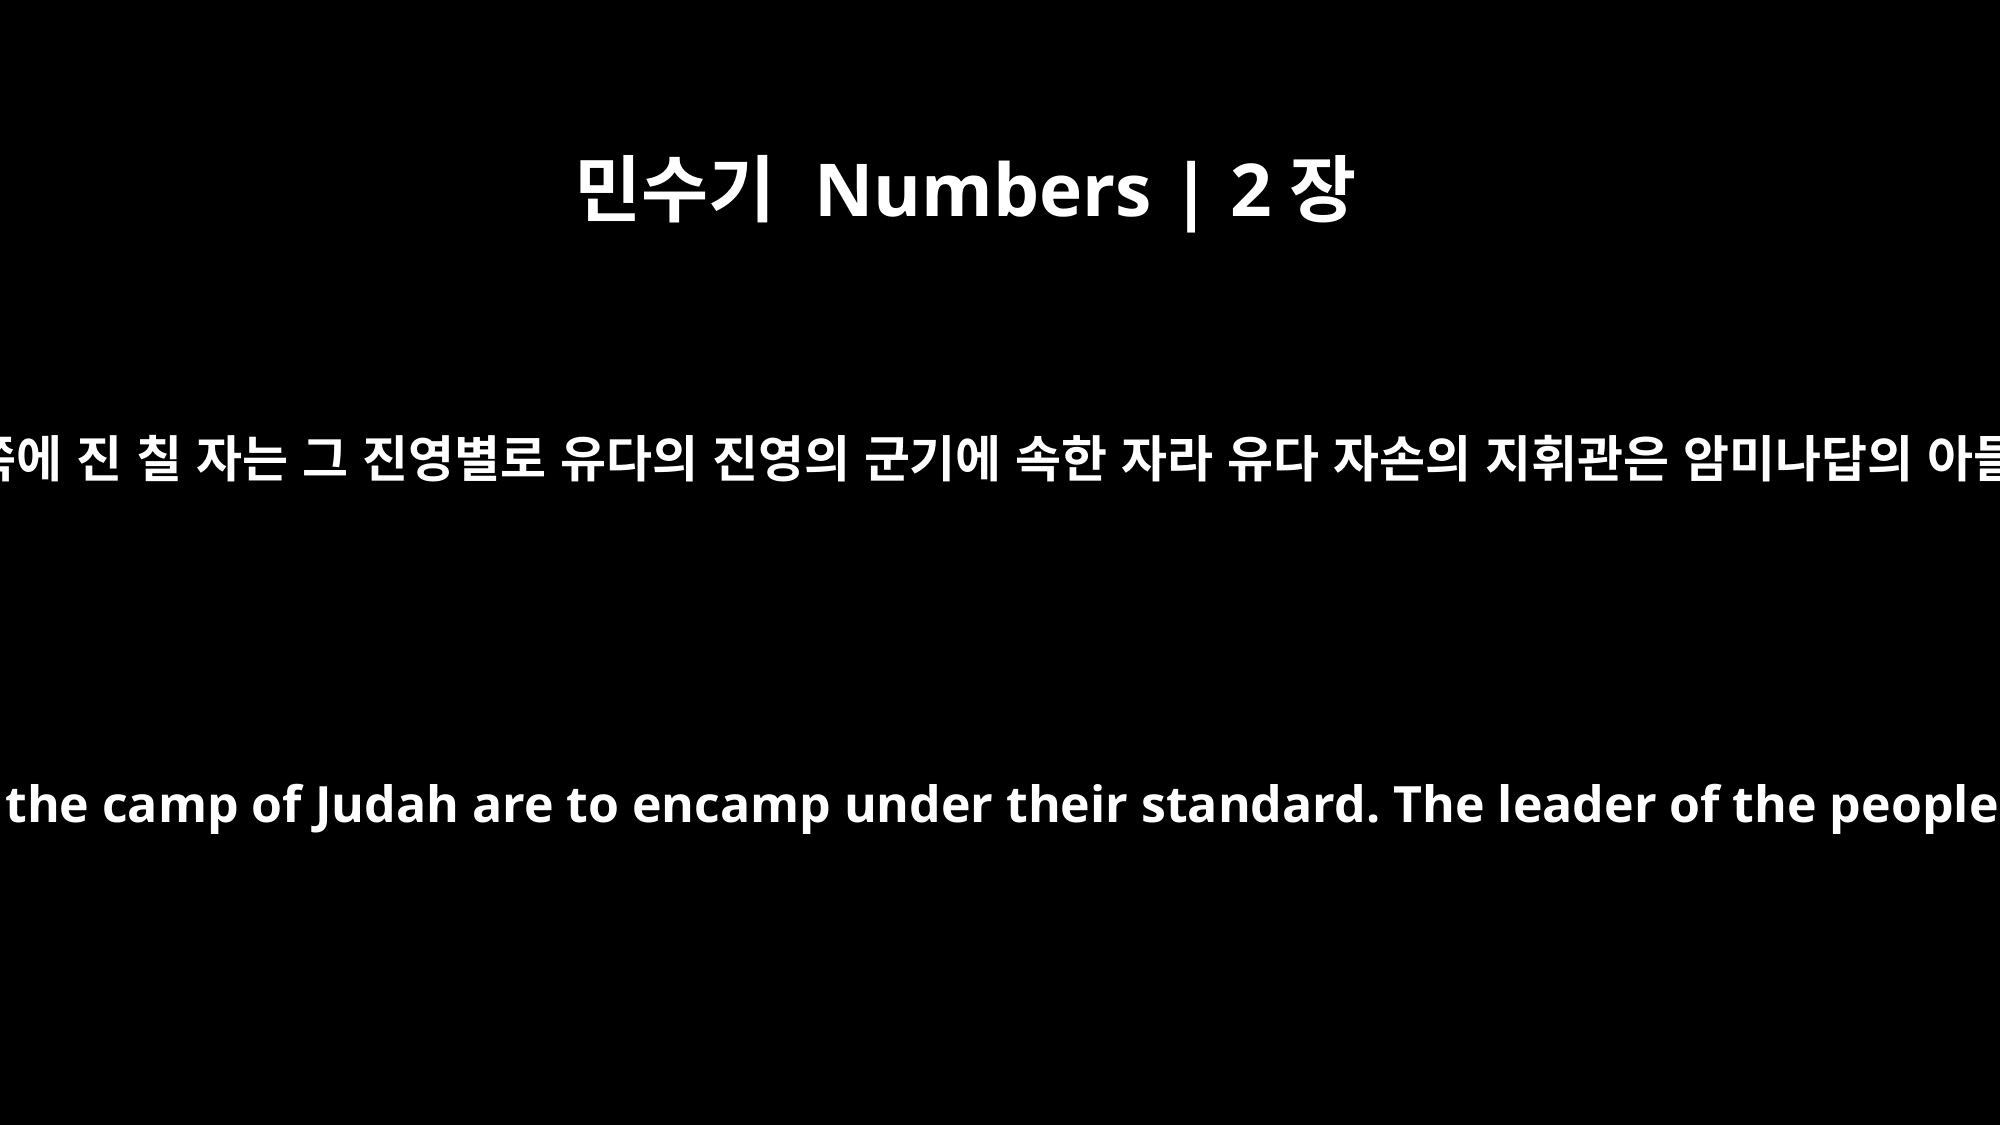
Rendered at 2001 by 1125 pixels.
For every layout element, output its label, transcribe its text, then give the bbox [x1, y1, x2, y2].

text_box 민수기 Numbers | 2장 [559, 136, 1373, 239]
text_box On the east, toward the sunrise, the divisions of the camp of Judah are to encamp under their standard. The leader of the people of Judah is Nahshon son of Amminadab. [0, 764, 2000, 840]
text_box 3 동방 해 돋는 쪽에 진 칠 자는 그 진영별로 유다의 진영의 군기에 속한 자라 유다 자손의 지휘관은 암미나답의 아들 나손이요 [0, 359, 2000, 495]
